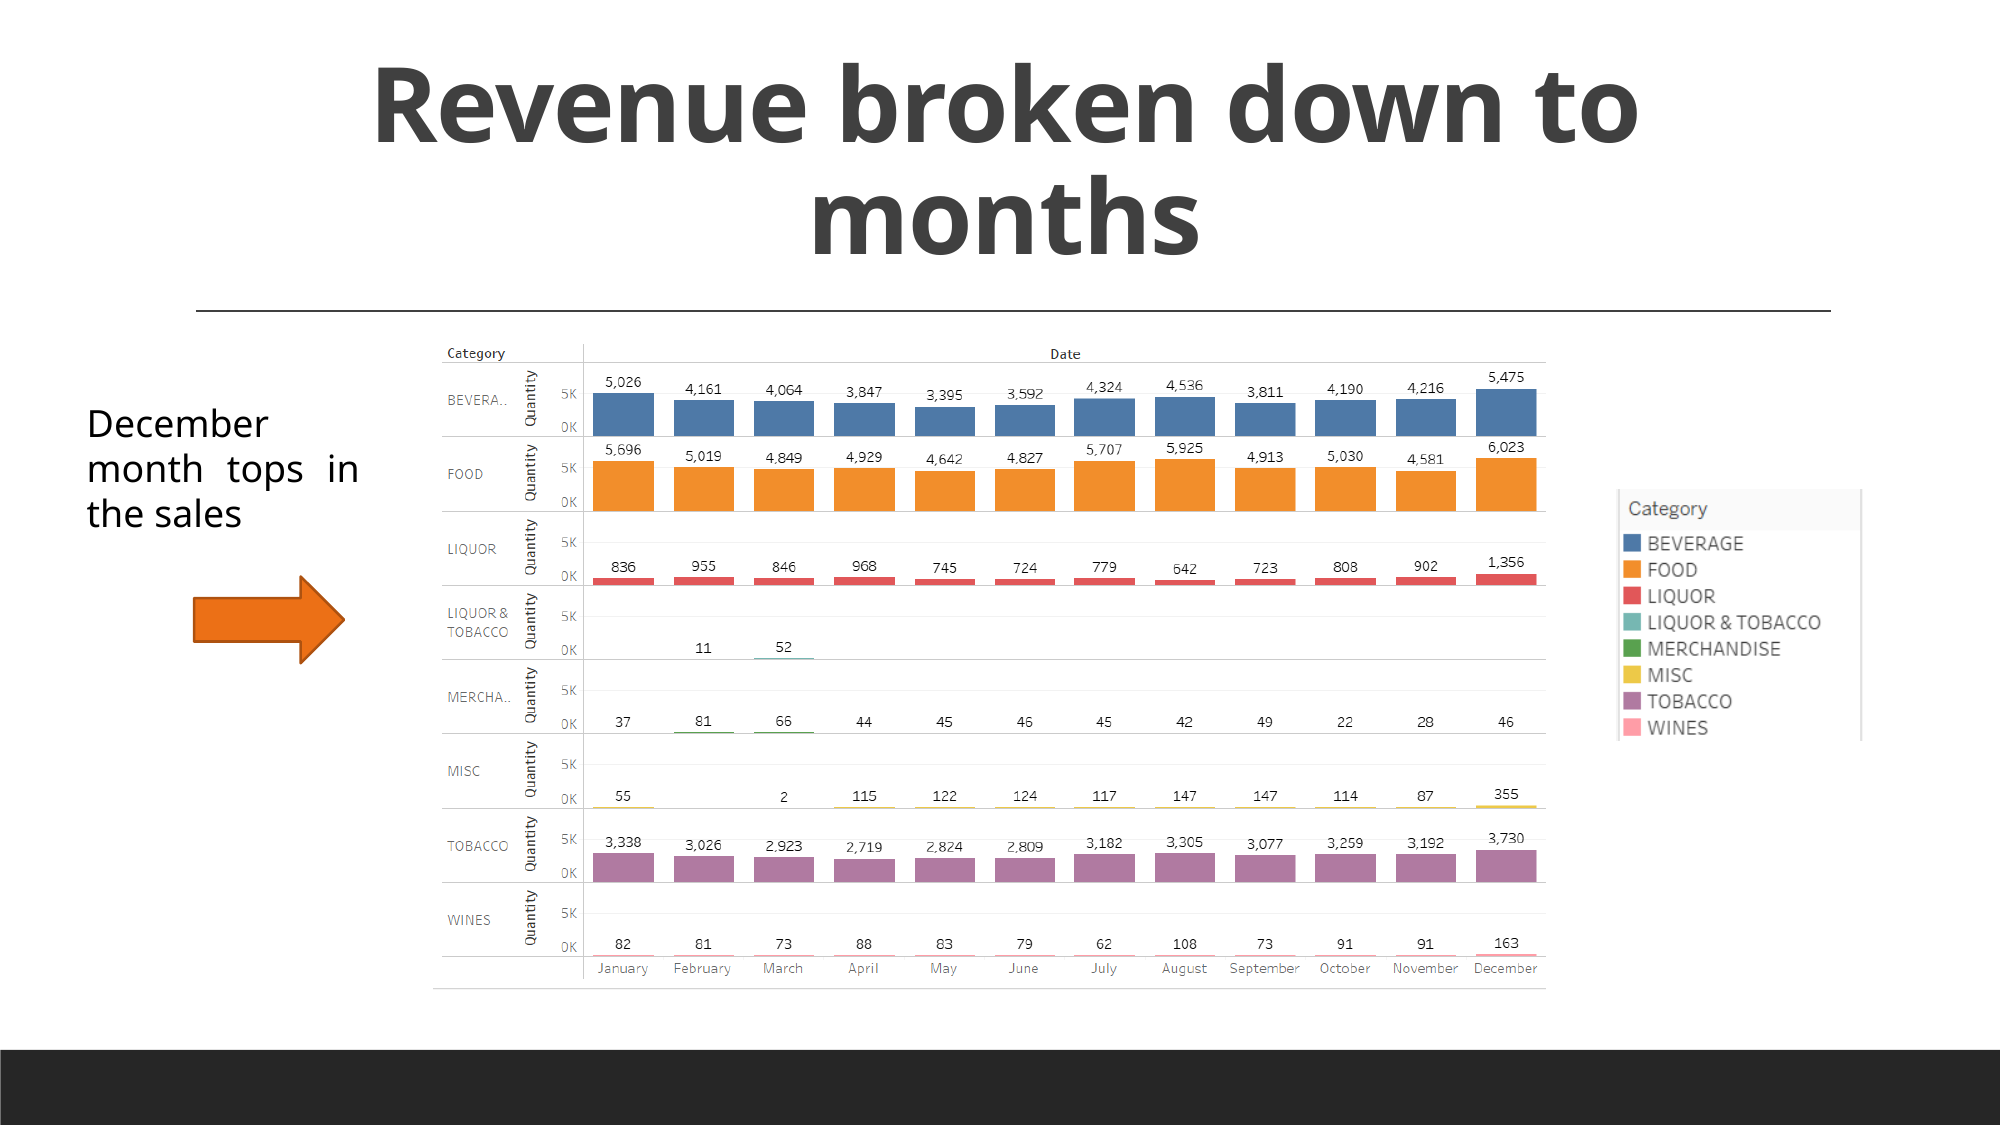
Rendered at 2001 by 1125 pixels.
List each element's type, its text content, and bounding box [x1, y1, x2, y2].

title Revenue broken down to months [180, 47, 1830, 285]
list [432, 333, 1546, 991]
text_box December month tops in the sales [71, 392, 375, 543]
text_box [192, 575, 345, 665]
picture [1615, 489, 1864, 742]
